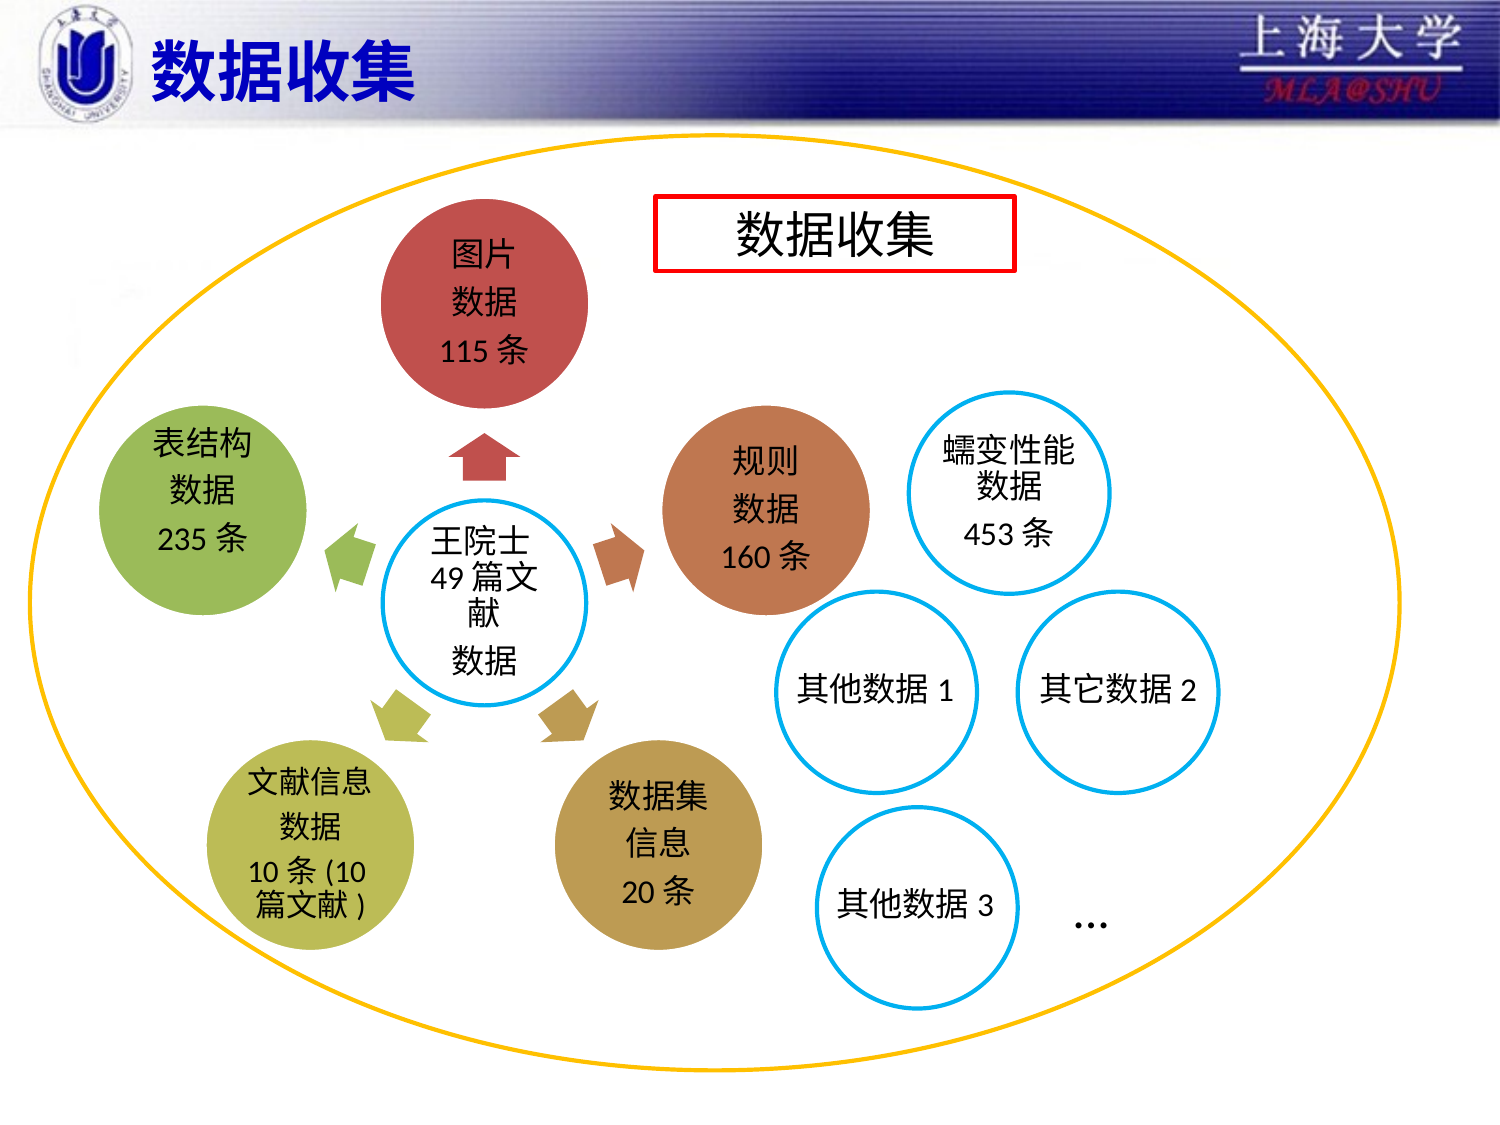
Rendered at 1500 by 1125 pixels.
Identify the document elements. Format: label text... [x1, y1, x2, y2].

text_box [816, 806, 1018, 1009]
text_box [1017, 591, 1219, 794]
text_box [0, 135, 1400, 1071]
title 数据收集 [135, 4, 1486, 136]
picture [0, 0, 1500, 1125]
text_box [775, 591, 978, 794]
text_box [908, 392, 1110, 595]
